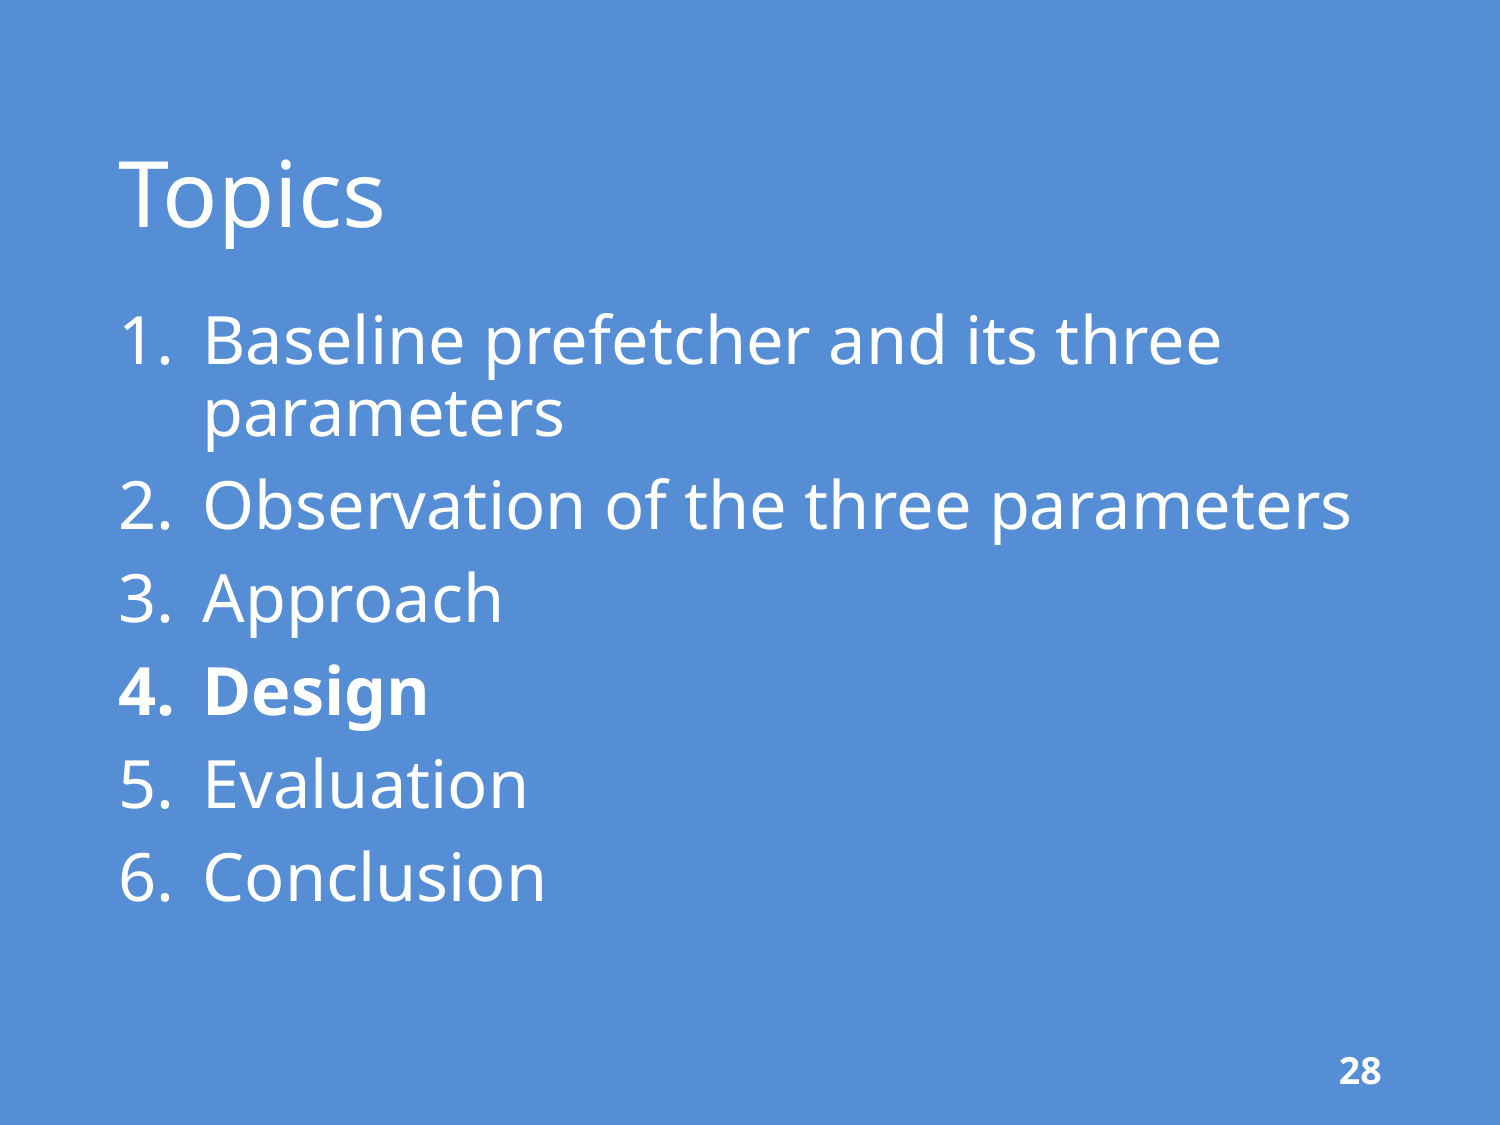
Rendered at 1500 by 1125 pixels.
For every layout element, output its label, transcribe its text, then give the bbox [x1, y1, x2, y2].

title Topics [103, 118, 1397, 278]
slide_number 28 [1059, 1042, 1397, 1103]
list Baseline prefetcher and its three parameters Observation of the three parameters Approach Design Evaluation Conclusion [103, 299, 1397, 1014]
